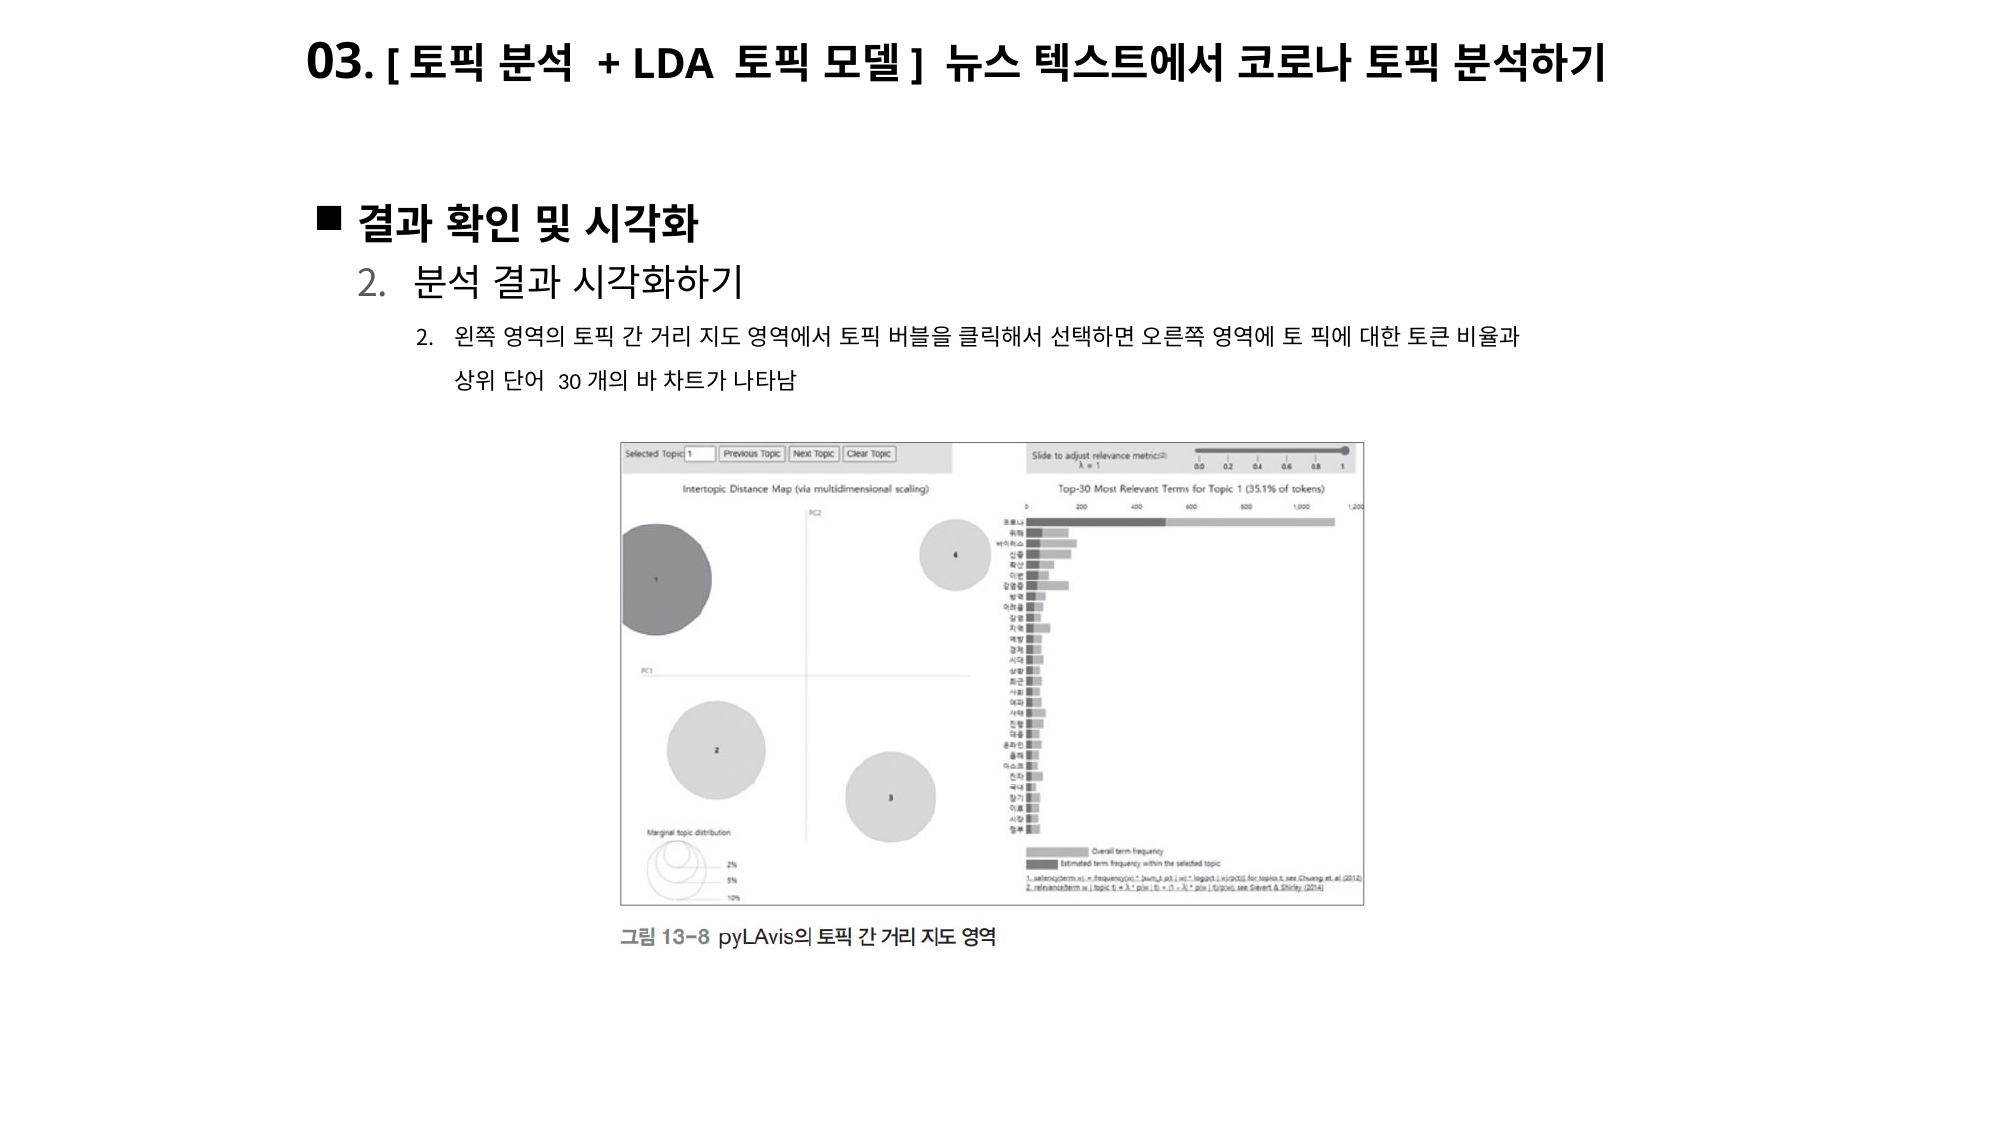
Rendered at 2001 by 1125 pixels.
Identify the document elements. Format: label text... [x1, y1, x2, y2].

list 결과 확인 및 시각화 분석 결과 시각화하기 왼쪽 영역의 토픽 간 거리 지도 영역에서 토픽 버블을 클릭해서 선택하면 오른쪽 영역에 토 픽에 대한 토큰 비율과 상위 단어 30개의 바 차트가 나타남 [298, 165, 1717, 1094]
picture [611, 432, 1368, 952]
title 03. [토픽 분석 + LDA 토픽 모델] 뉴스 텍스트에서 코로나 토픽 분석하기 [291, 17, 1717, 107]
